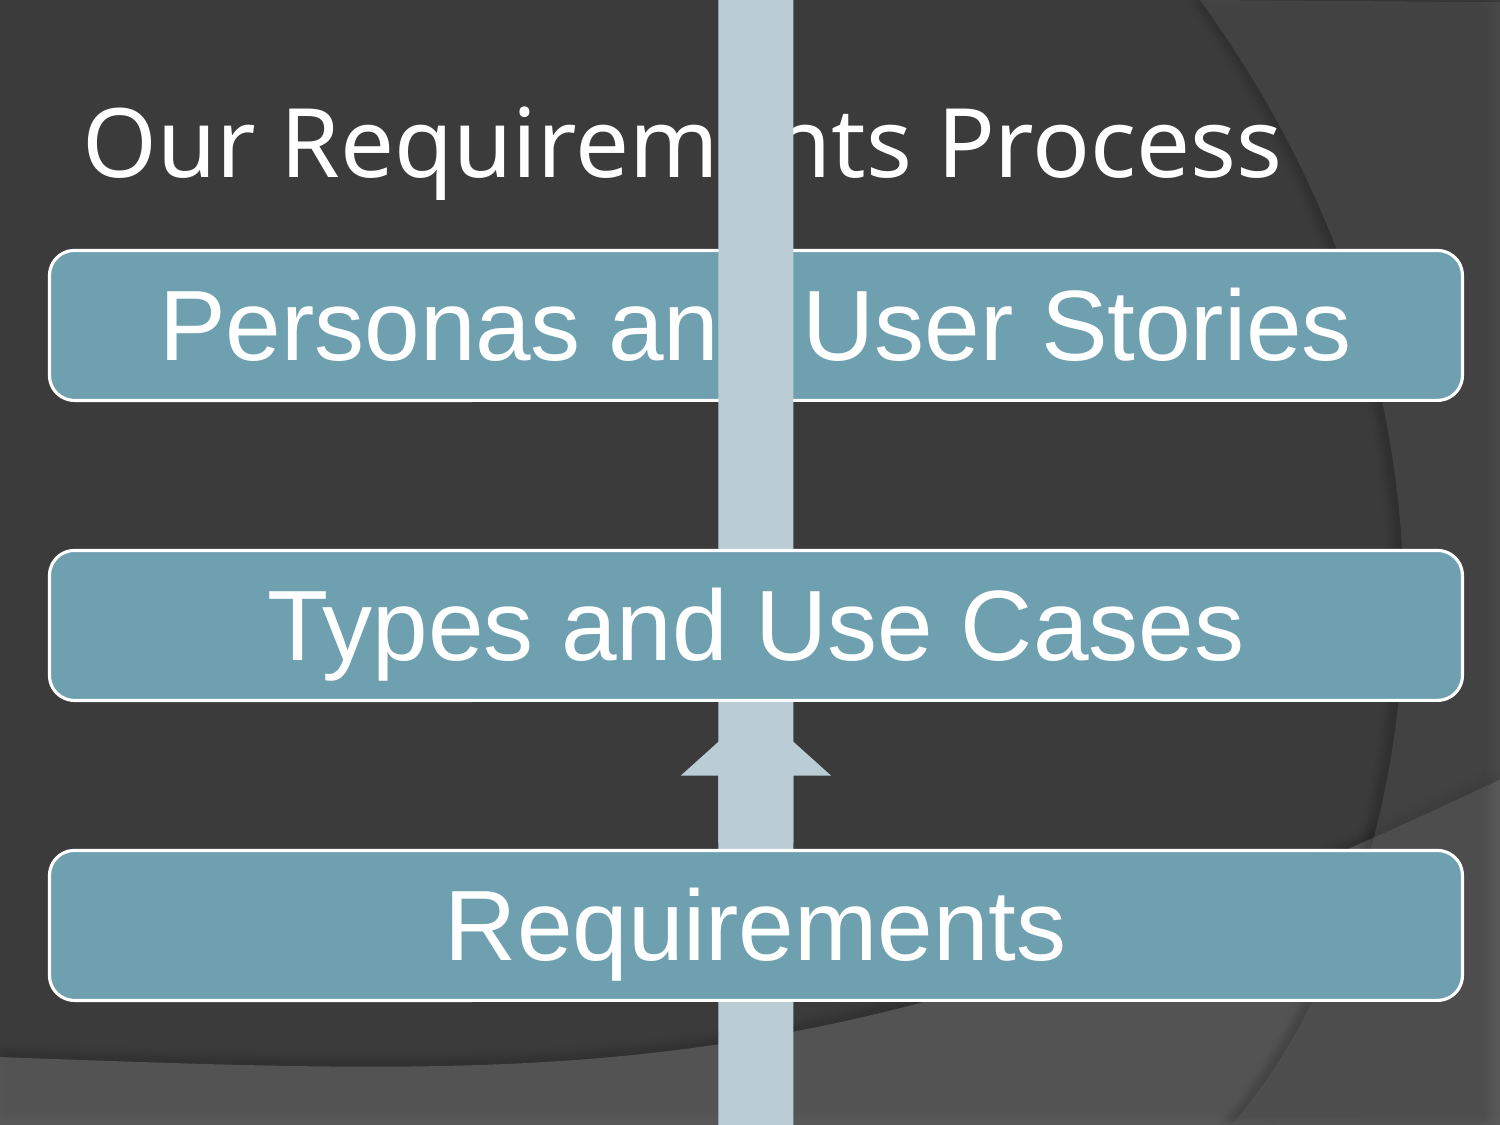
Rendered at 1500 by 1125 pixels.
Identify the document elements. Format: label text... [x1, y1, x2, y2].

title Our Requirements Process [794, 45, 1300, 233]
title Our Requirements Process [75, 45, 718, 233]
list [49, 250, 1463, 1001]
